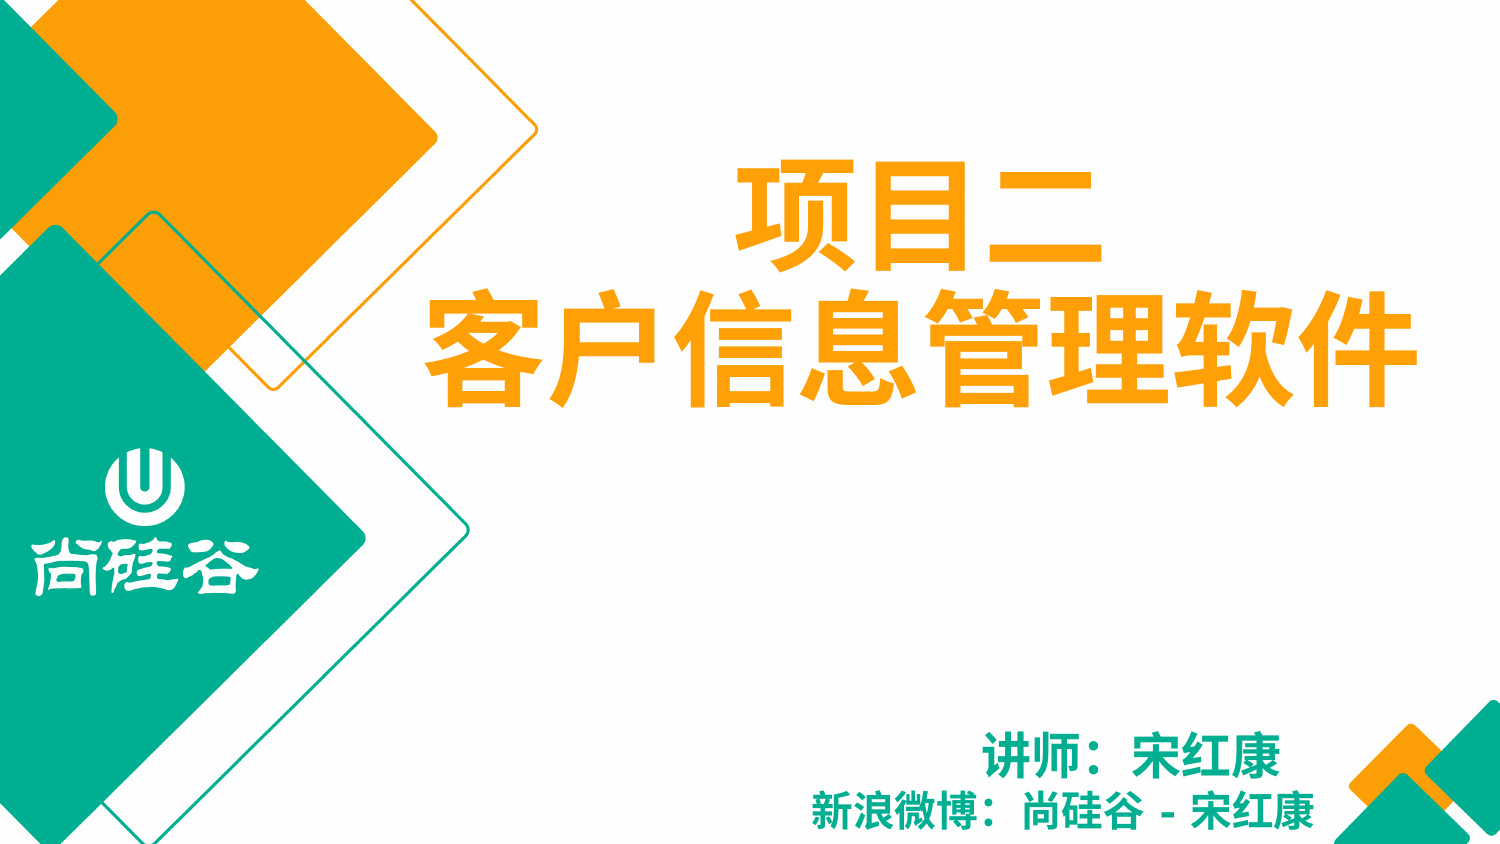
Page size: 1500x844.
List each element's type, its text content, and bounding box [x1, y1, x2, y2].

text_box 讲师：宋红康 新浪微博：尚硅谷-宋红康 [473, 717, 1331, 843]
title 项目二 客户信息管理软件 [388, 178, 1455, 431]
picture [0, 0, 1500, 844]
